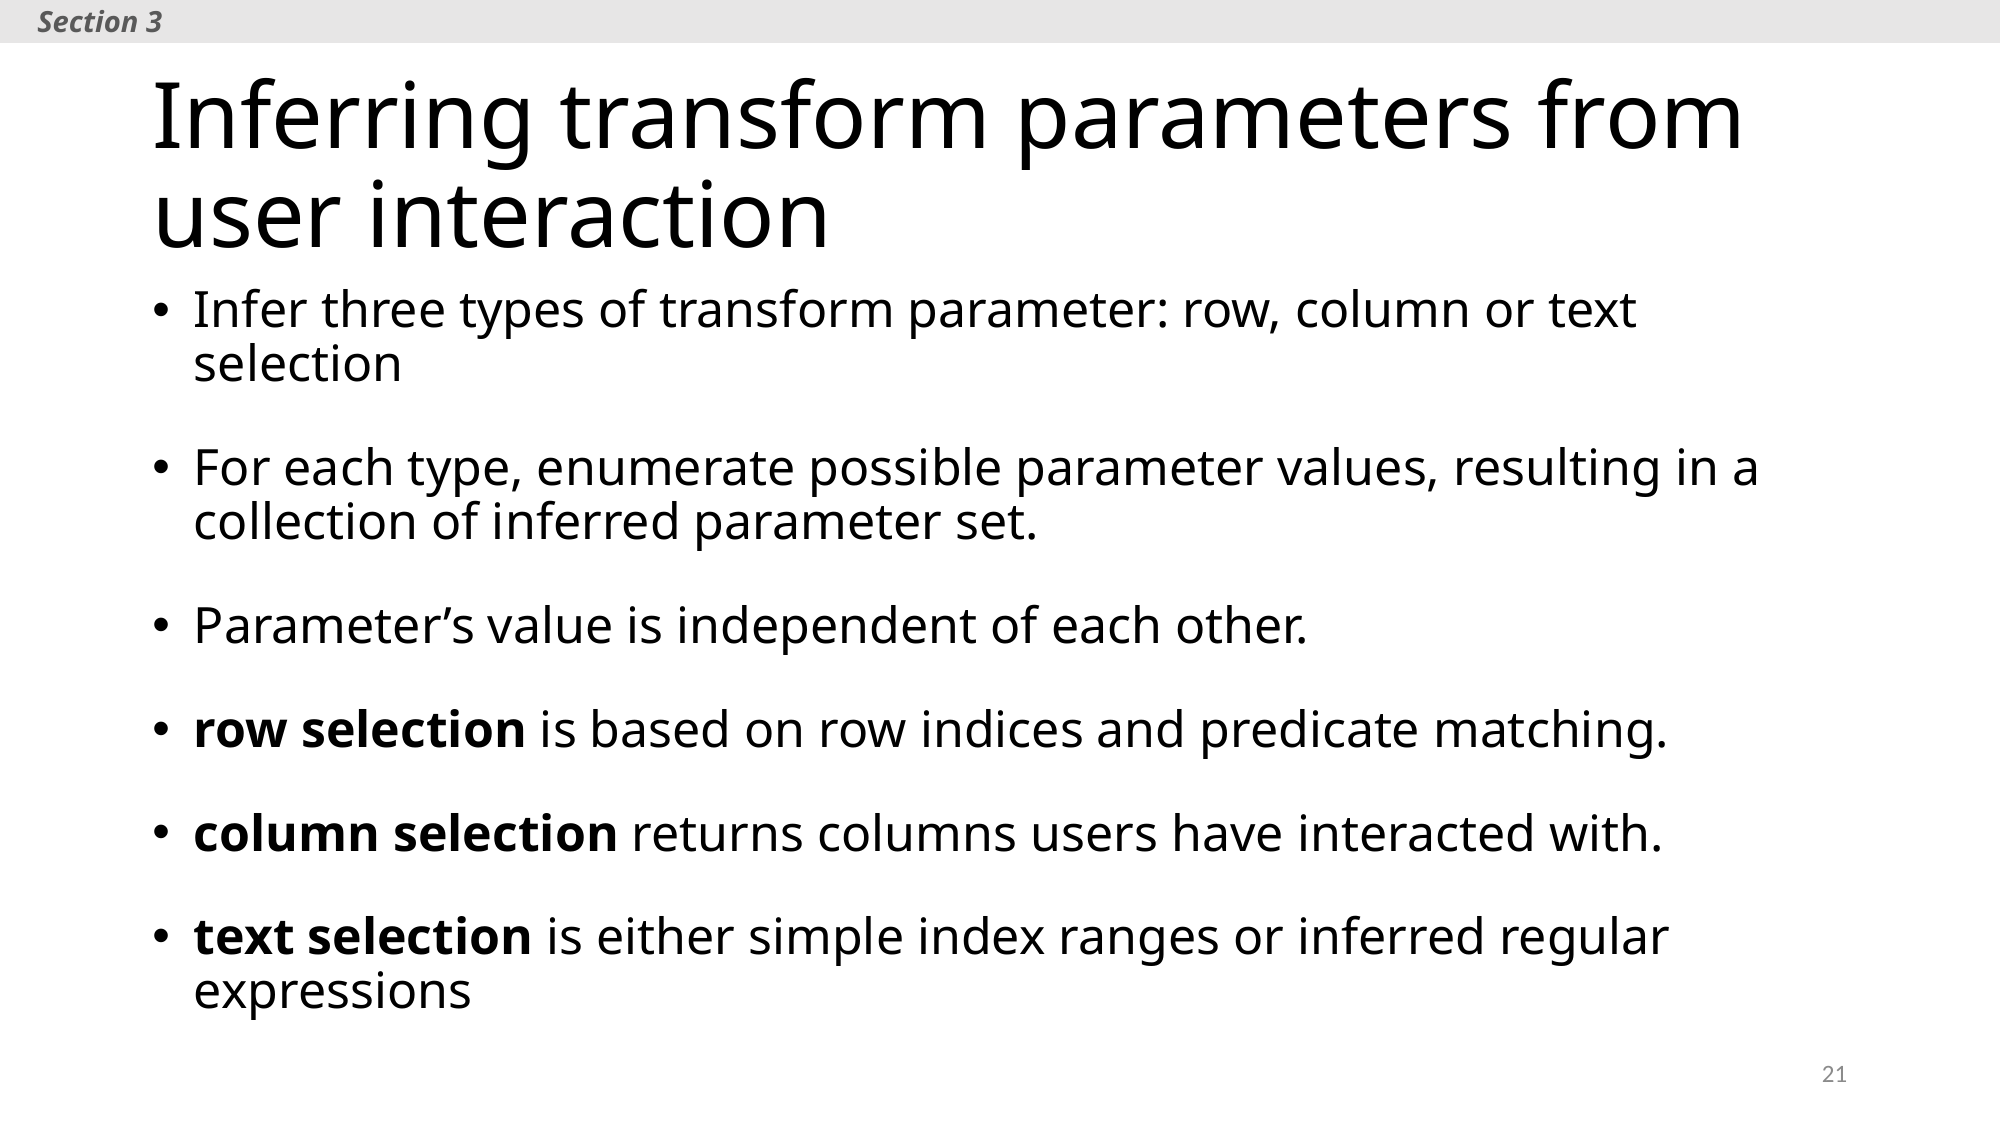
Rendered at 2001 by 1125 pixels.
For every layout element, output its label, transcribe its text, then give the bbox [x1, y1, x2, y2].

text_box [0, 0, 2000, 47]
slide_number 21 [1412, 1042, 1863, 1103]
list Infer three types of transform parameter: row, column or text selection For each type, enumerate possible parameter values, resulting in a collection of inferred parameter set. Parameter’s value is independent of each other. row selection is based on row indices and predicate matching. column selection returns columns users have interacted with. text selection is either simple index ranges or inferred regular expressions [137, 277, 1863, 832]
title Inferring transform parameters from user interaction [137, 59, 1863, 277]
